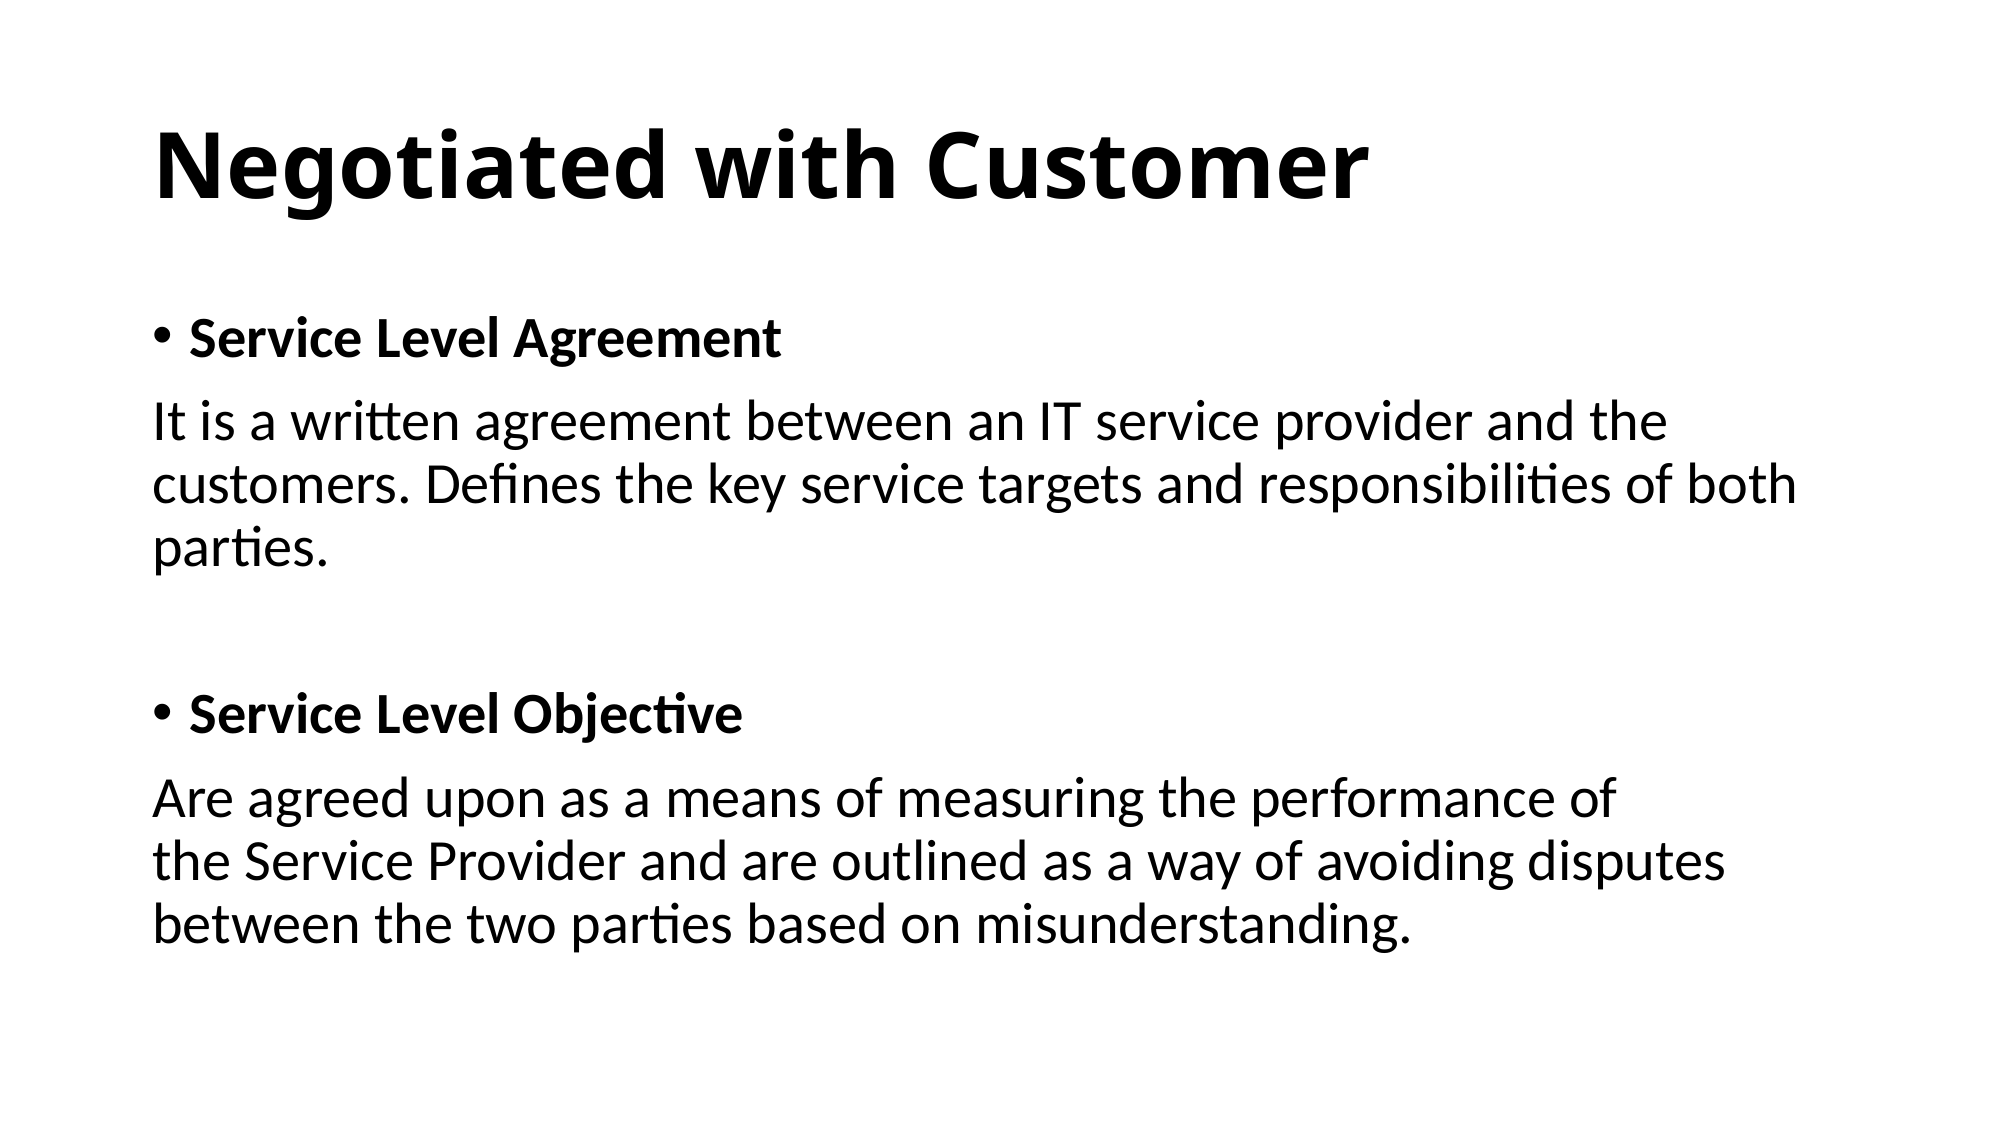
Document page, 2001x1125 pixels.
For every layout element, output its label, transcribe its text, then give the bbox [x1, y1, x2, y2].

title Negotiated with Customer [137, 59, 1863, 278]
list Service Level Agreement It is a written agreement between an IT service provider and the customers. Defines the key service targets and responsibilities of both parties. Service Level Objective Are agreed upon as a means of measuring the performance of the Service Provider and are outlined as a way of avoiding disputes between the two parties based on misunderstanding. [137, 299, 1863, 1014]
